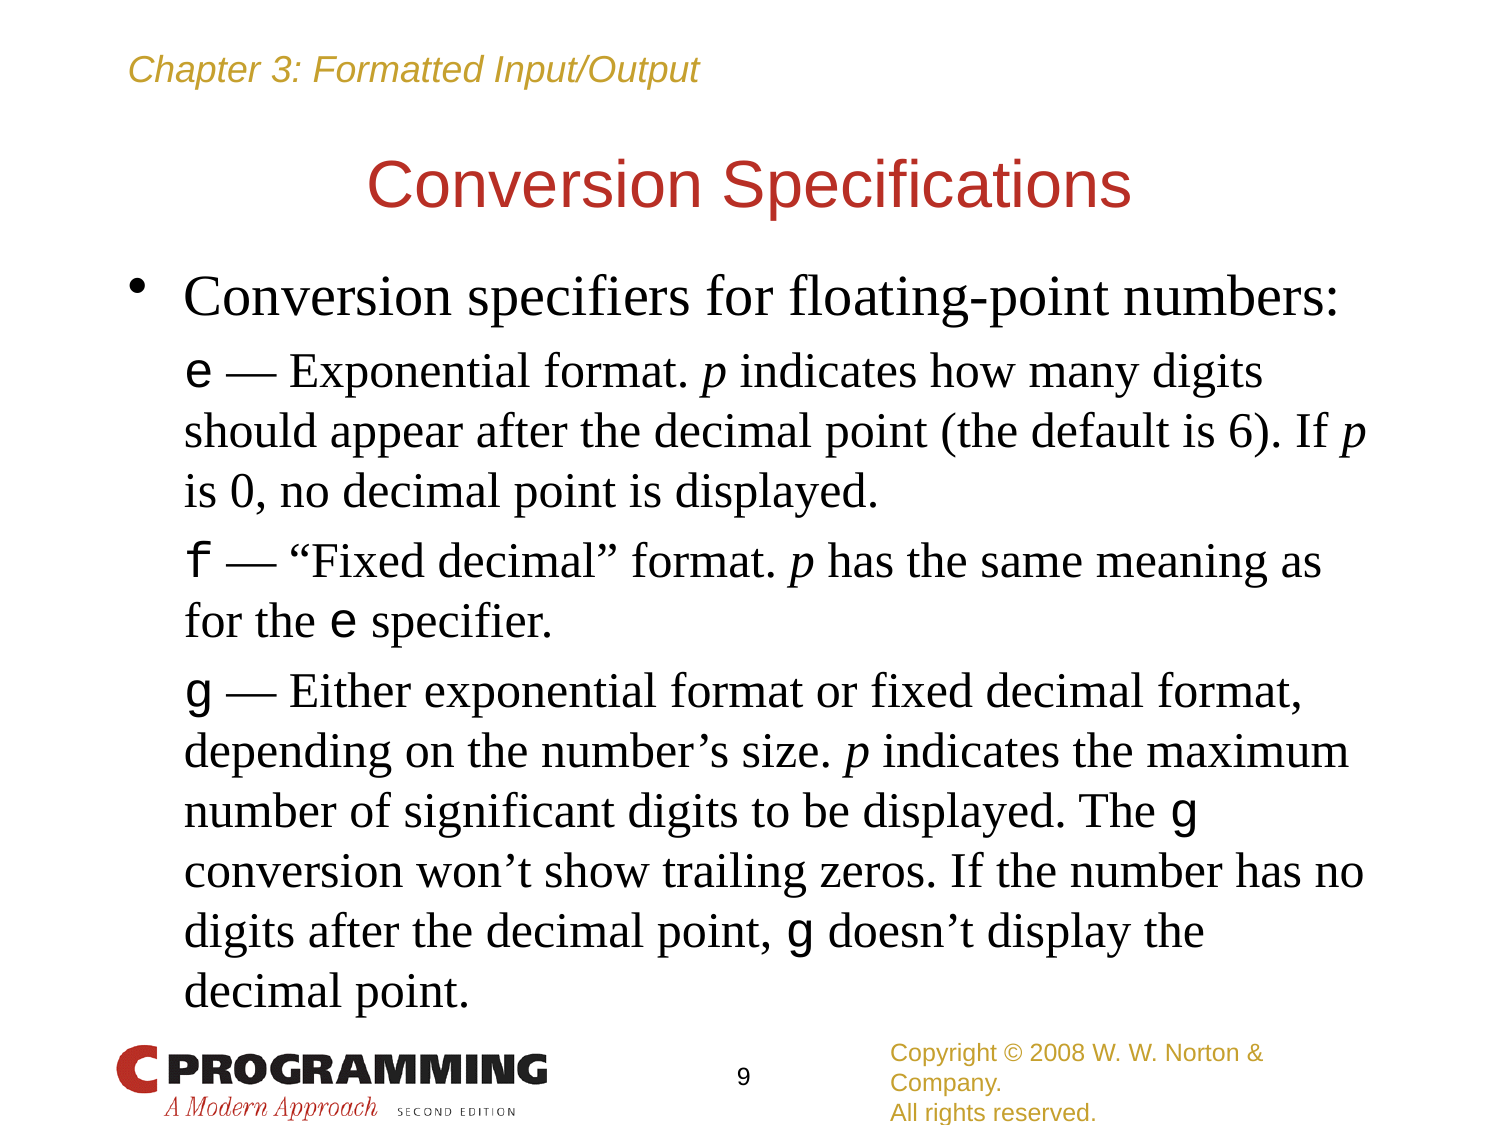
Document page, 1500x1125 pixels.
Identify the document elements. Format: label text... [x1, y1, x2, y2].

slide_number 9 [687, 1049, 801, 1101]
footer Copyright © 2008 W. W. Norton & Company. All rights reserved. [874, 1043, 1388, 1119]
title Conversion Specifications [112, 125, 1388, 238]
picture [112, 1041, 550, 1123]
list Conversion specifiers for floating-point numbers: e — Exponential format. p indicates how many digits should appear after the decimal point (the default is 6). If p is 0, no decimal point is displayed. f — “Fixed decimal” format. p has the same meaning as for the e specifier. g — Either exponential format or fixed decimal format, depending on the number’s size. p indicates the maximum number of significant digits to be displayed. The g conversion won’t show trailing zeros. If the number has no digits after the decimal point, g doesn’t display the decimal point. [112, 249, 1388, 1038]
